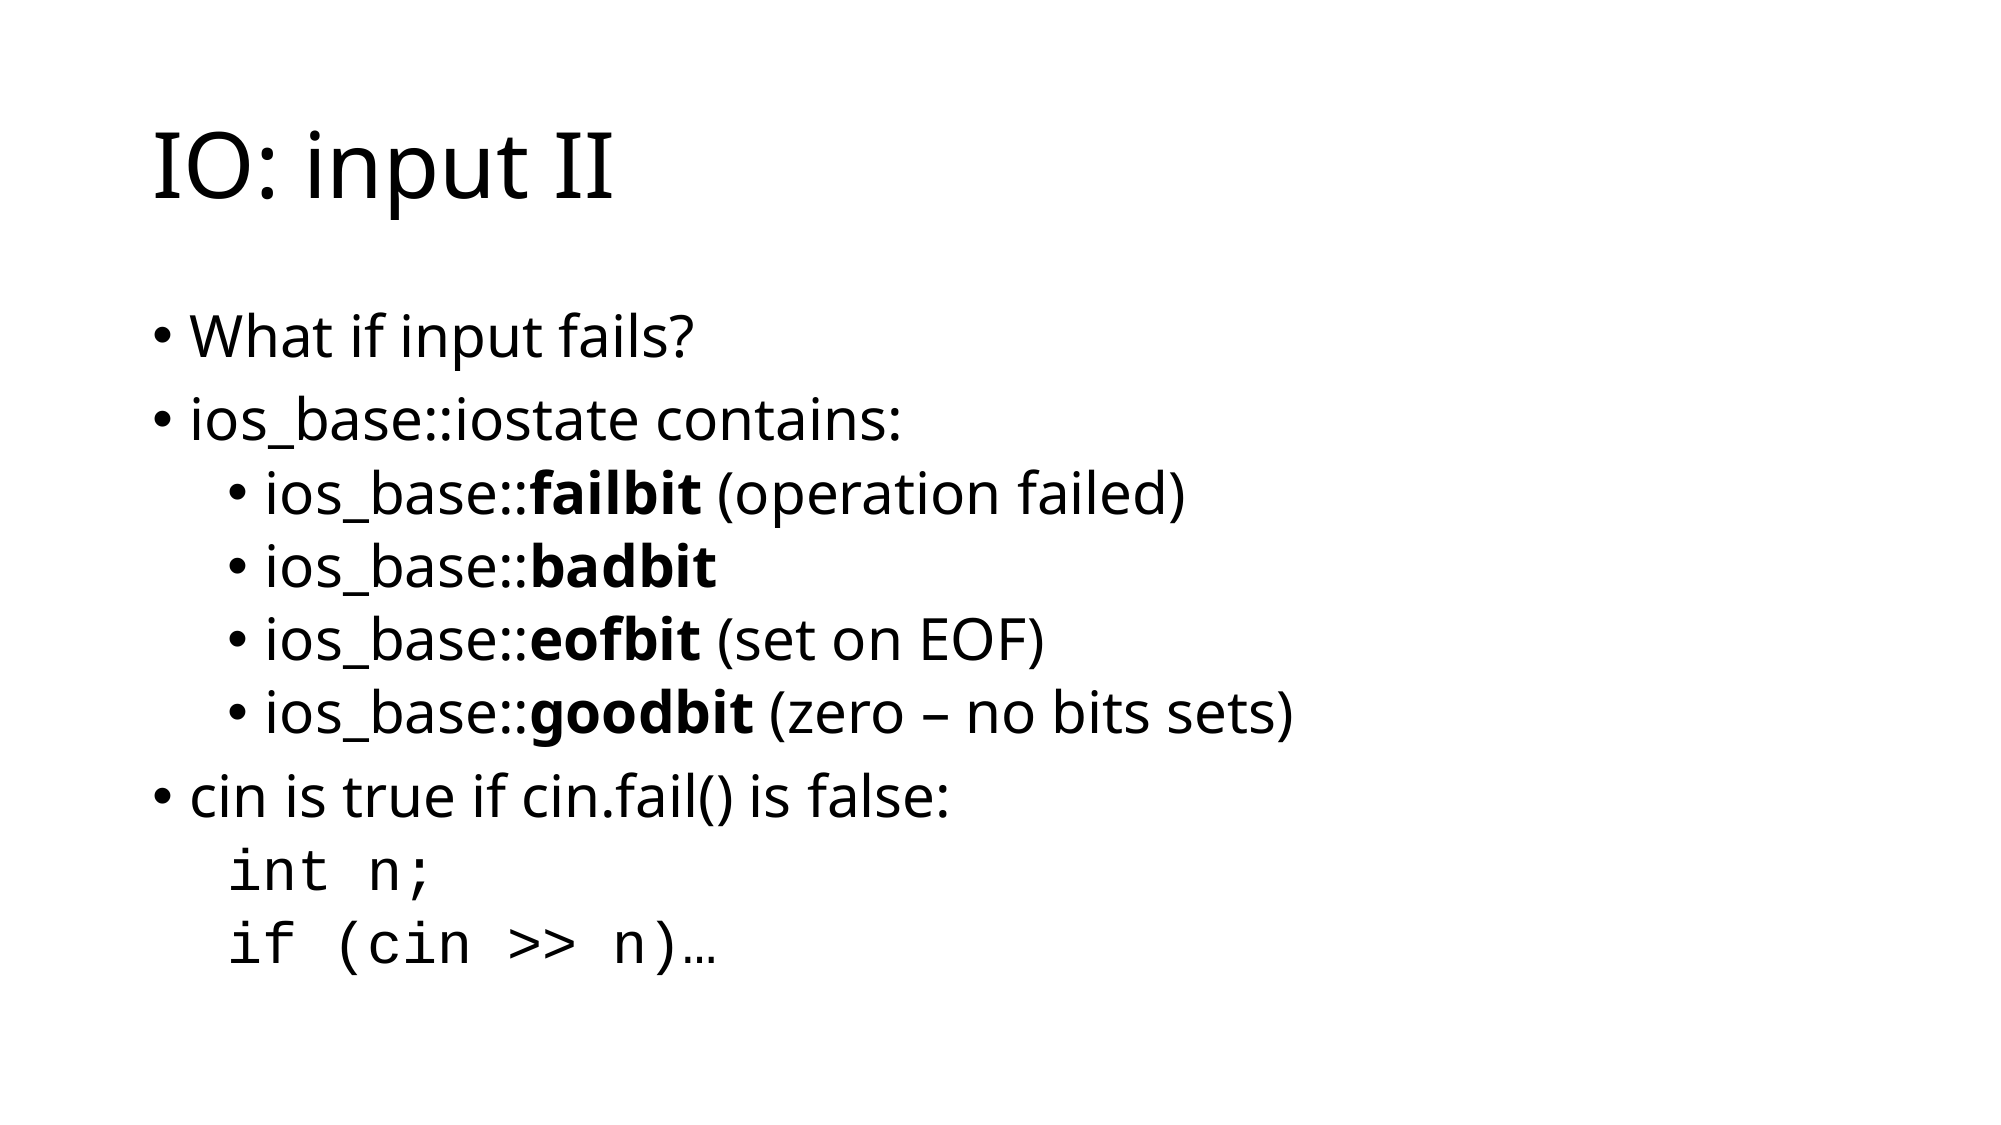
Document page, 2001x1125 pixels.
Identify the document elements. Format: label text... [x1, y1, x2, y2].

title IO: input II [137, 59, 1863, 278]
list What if input fails? ios_base::iostate contains: ios_base::failbit (operation failed) ios_base::badbit ios_base::eofbit (set on EOF) ios_base::goodbit (zero – no bits sets) cin is true if cin.fail() is false: int n; if (cin >> n)… [137, 299, 1863, 1014]
